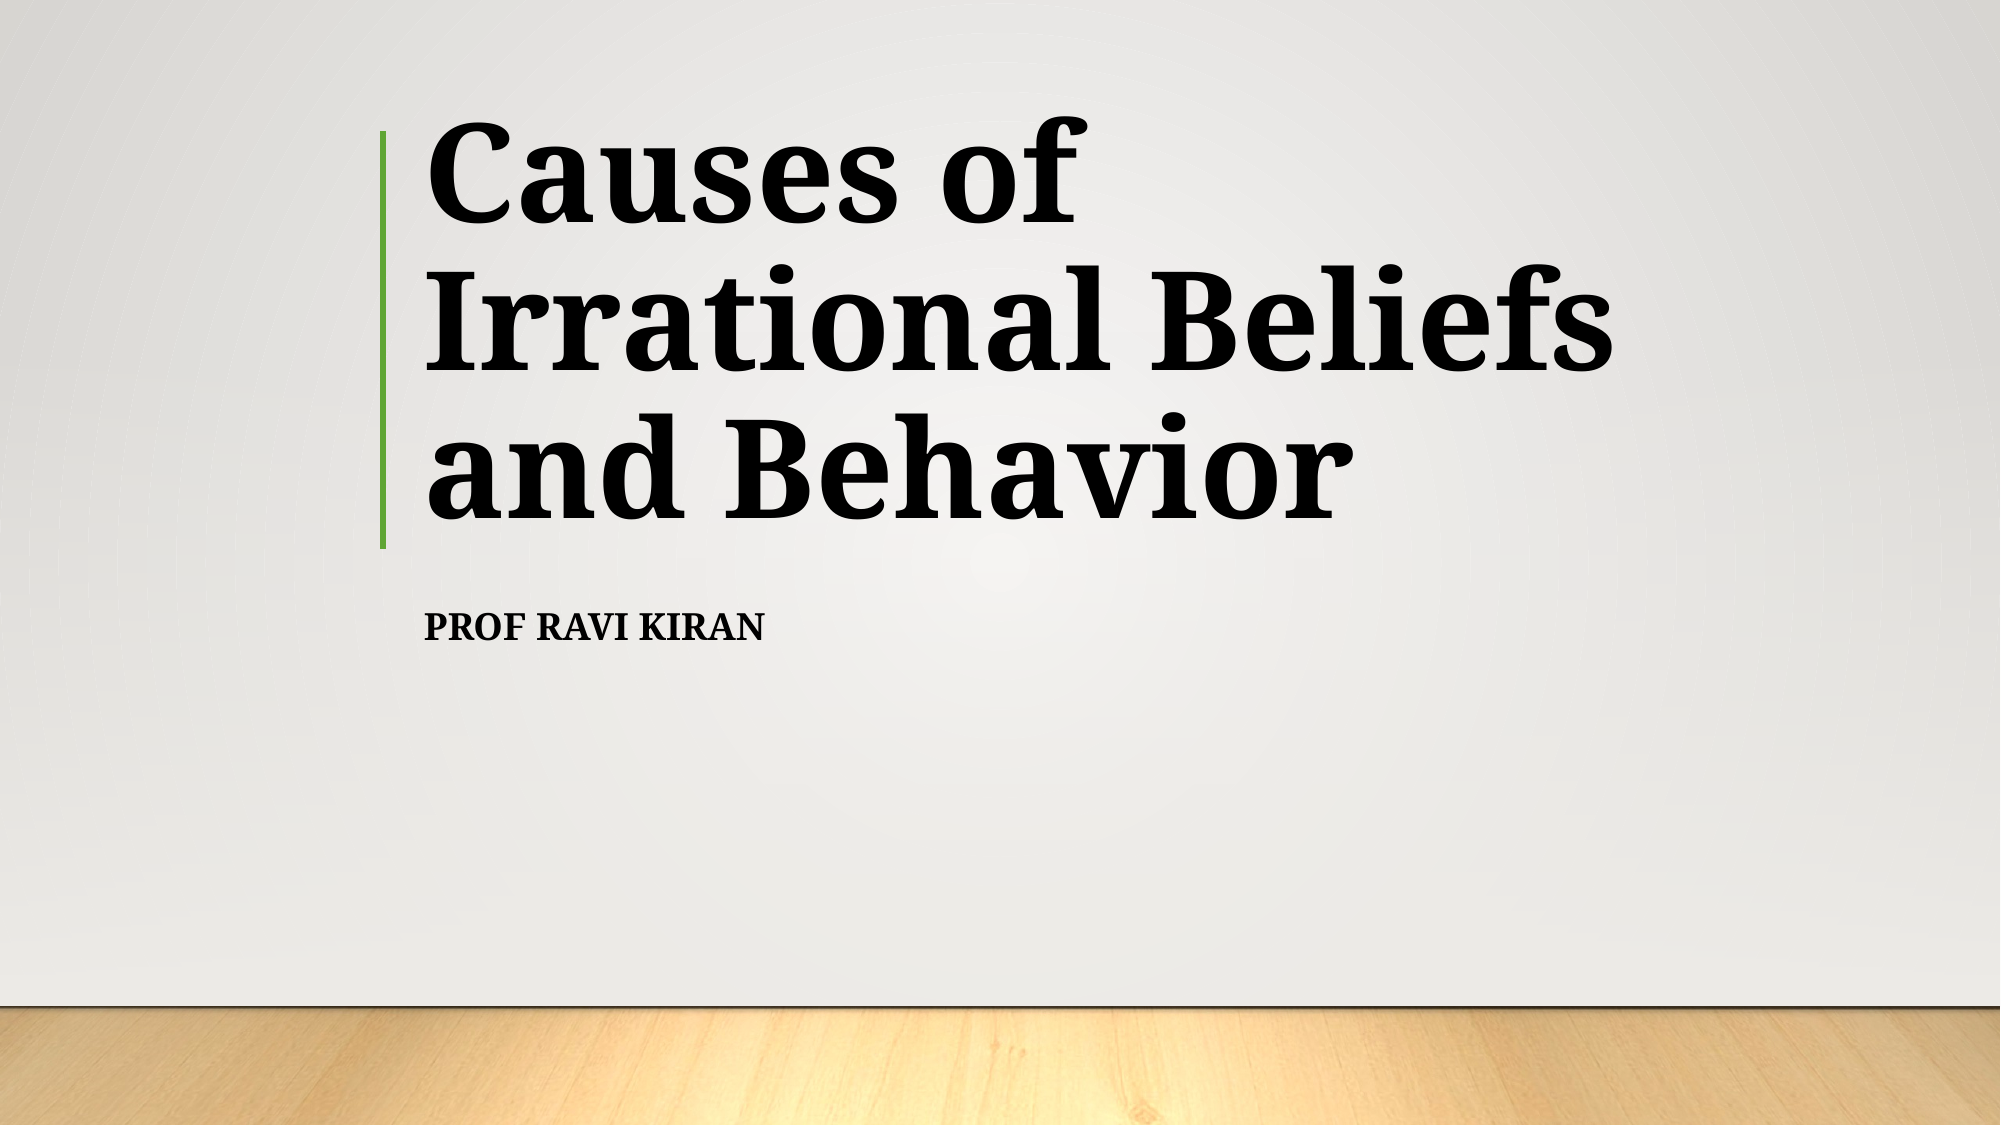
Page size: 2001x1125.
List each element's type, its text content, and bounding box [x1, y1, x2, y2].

picture [0, 1006, 2000, 1125]
subtitle Prof ravi Kiran [408, 579, 1814, 740]
title Causes of Irrational Beliefs and Behavior [408, 131, 1814, 549]
